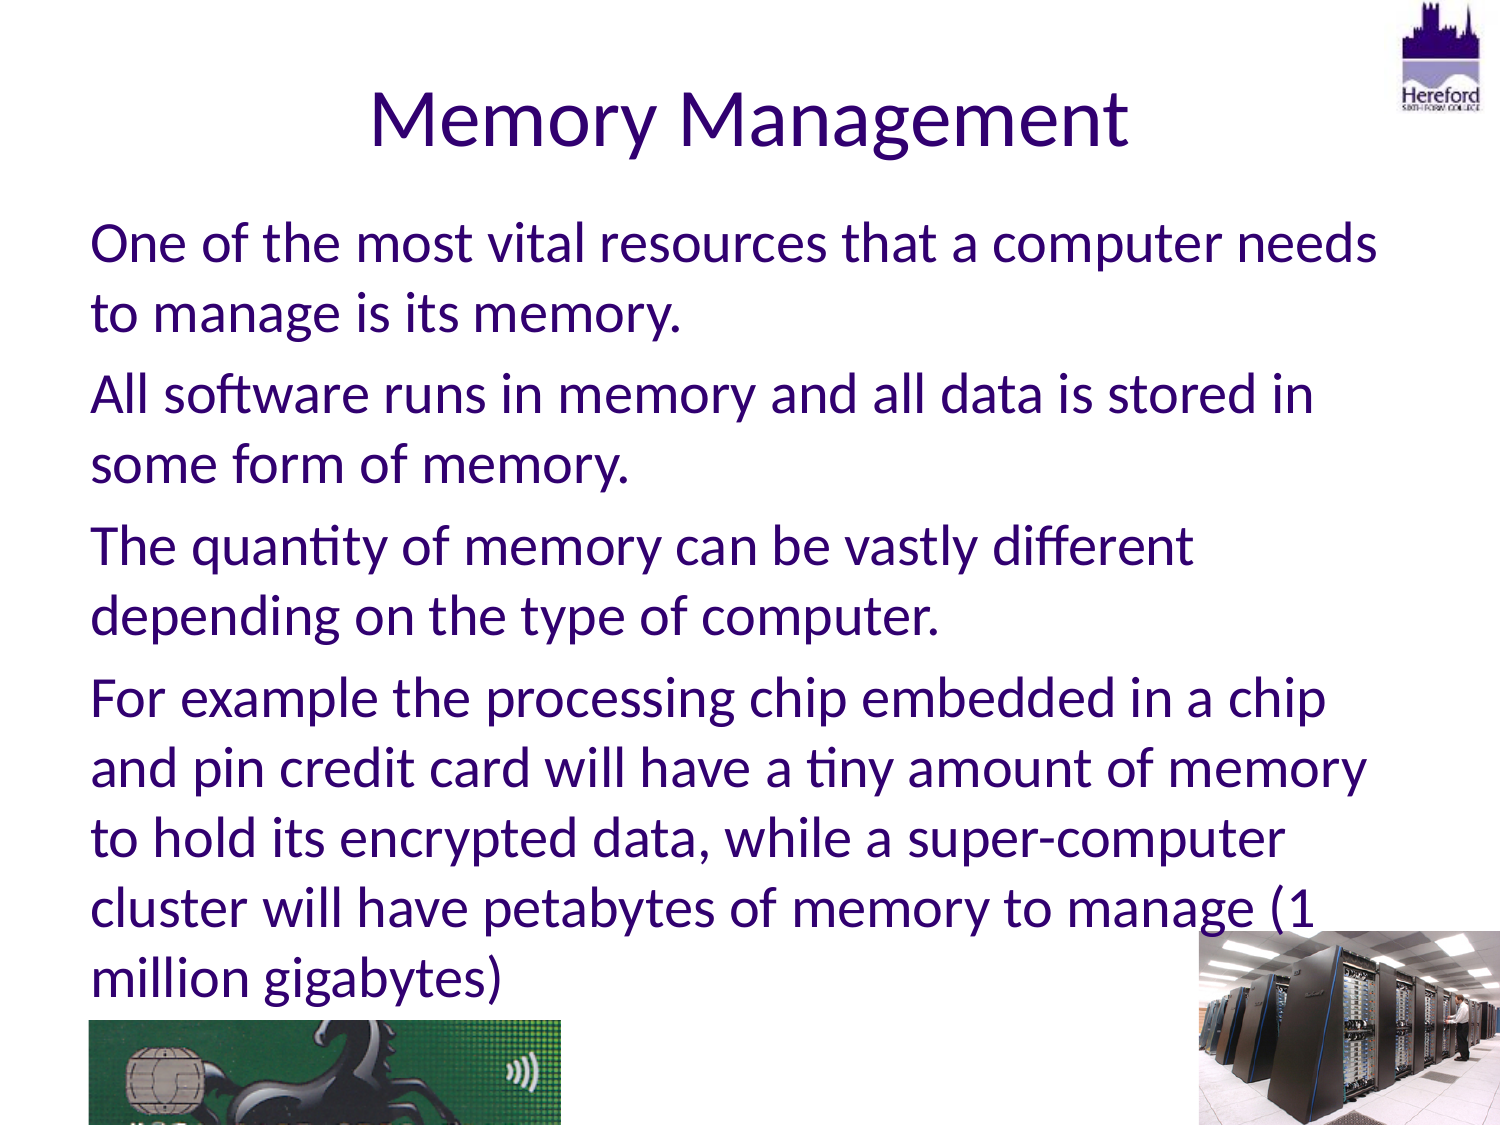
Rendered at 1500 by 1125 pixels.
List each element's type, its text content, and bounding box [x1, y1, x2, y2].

list One of the most vital resources that a computer needs to manage is its memory. All software runs in memory and all data is stored in some form of memory. The quantity of memory can be vastly different depending on the type of computer. For example the processing chip embedded in a chip and pin credit card will have a tiny amount of memory to hold its encrypted data, while a super-computer cluster will have petabytes of memory to manage (1 million gigabytes) [75, 196, 1425, 1125]
picture [88, 1020, 562, 1125]
picture [1198, 930, 1500, 1125]
picture [1384, 0, 1499, 114]
title Memory Management [75, 45, 1425, 182]
